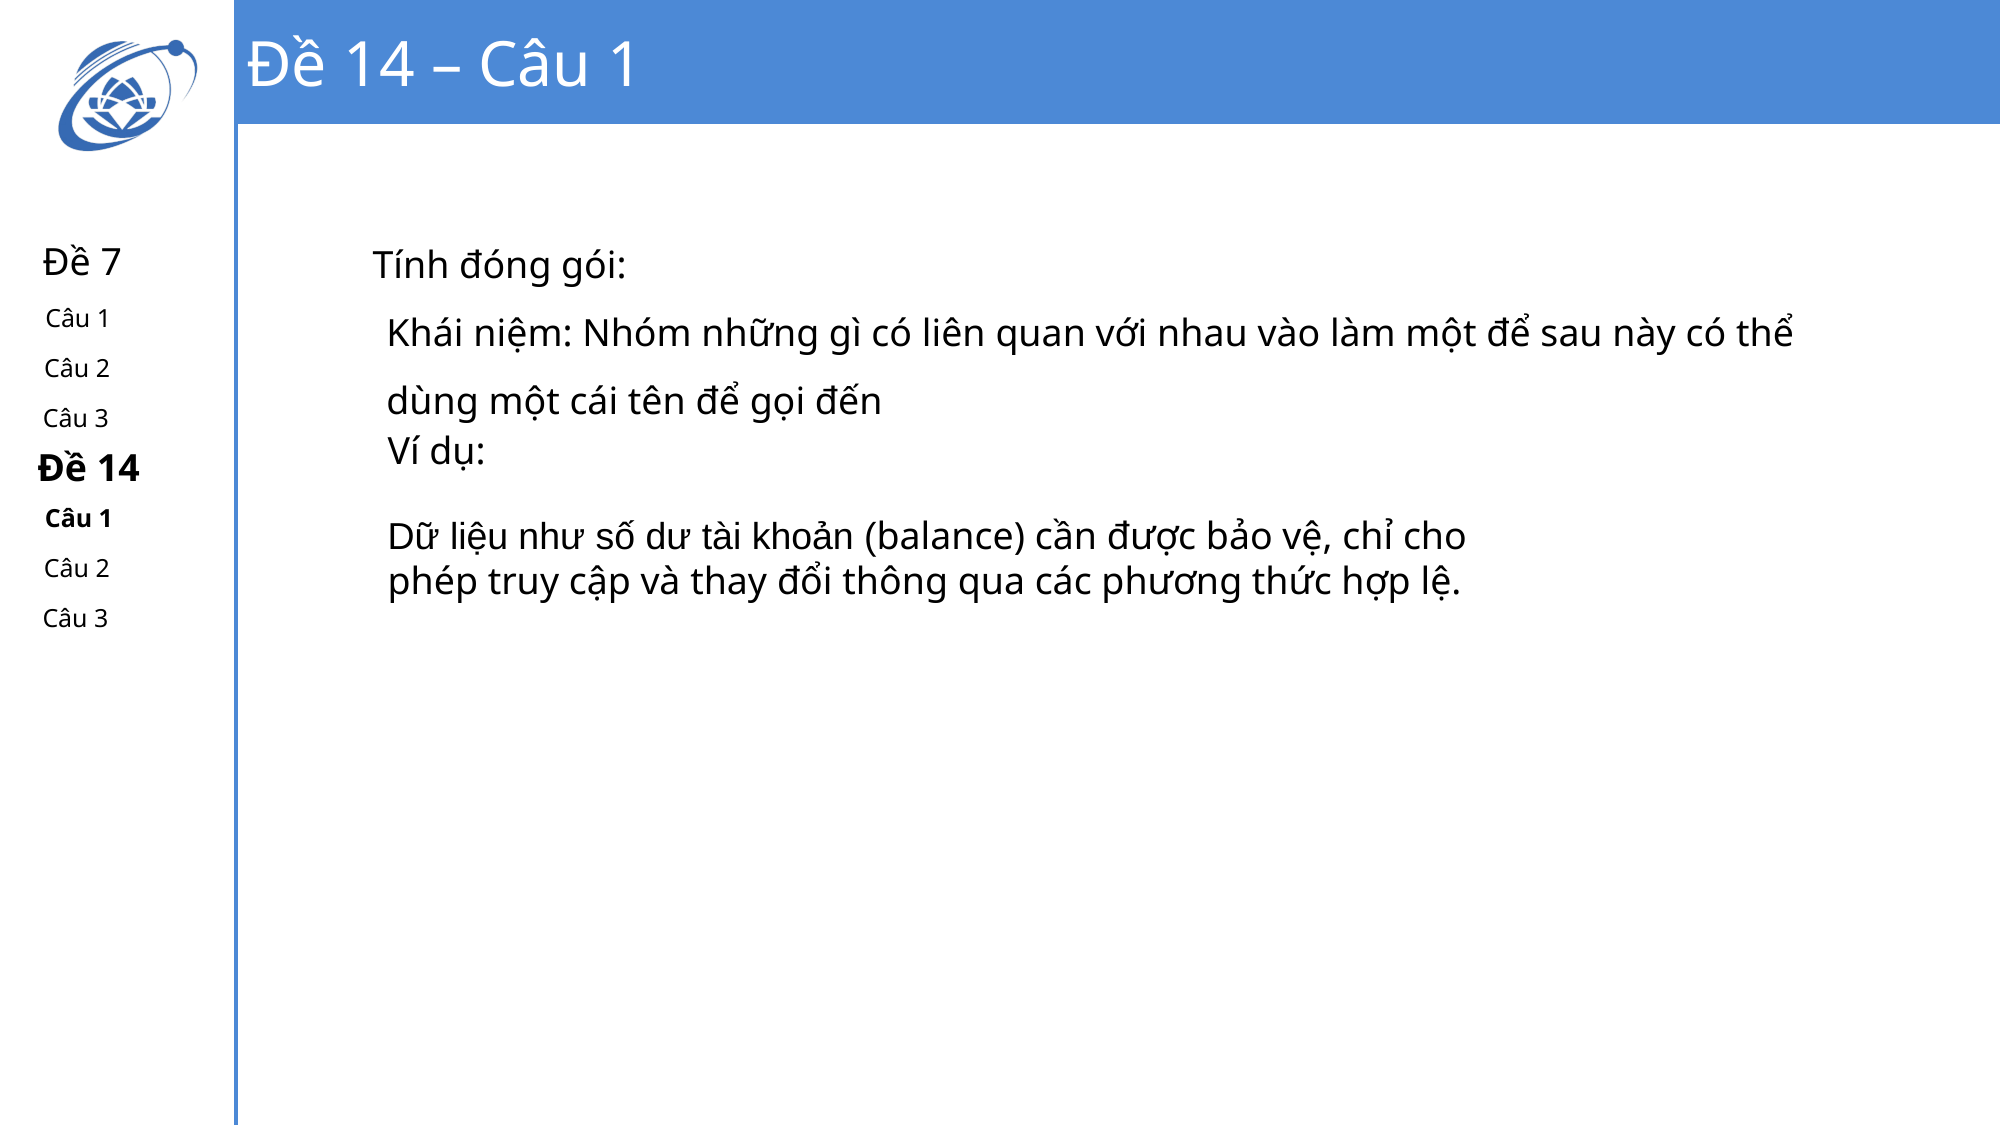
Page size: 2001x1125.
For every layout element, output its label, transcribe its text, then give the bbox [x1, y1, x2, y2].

text_box Đề 7 [27, 230, 138, 291]
text_box Khái niệm: Nhóm những gì có liên quan với nhau vào làm một để sau này có thể dùng một cái tên để gọi đến [371, 279, 1873, 430]
text_box Tính đóng gói: [357, 233, 642, 294]
text_box Dữ liệu như số dư tài khoản (balance) cần được bảo vệ, chỉ cho phép truy cập và thay đổi thông qua các phương thức hợp lệ. [372, 504, 1541, 655]
text_box [237, 0, 2000, 125]
text_box Ví dụ: [372, 419, 1373, 479]
text_box Câu 2 [29, 544, 125, 590]
text_box Câu 3 [28, 395, 124, 436]
text_box Đề 14 [22, 436, 155, 497]
text_box Câu 1 [30, 295, 127, 340]
text_box Đề 14 – Câu 1 [237, 16, 659, 107]
text_box Câu 1 [30, 494, 128, 540]
text_box Đề 14 – Câu 1 [231, 16, 235, 107]
text_box Câu 3 [27, 594, 124, 640]
text_box Câu 2 [29, 345, 125, 390]
picture [51, 26, 205, 181]
